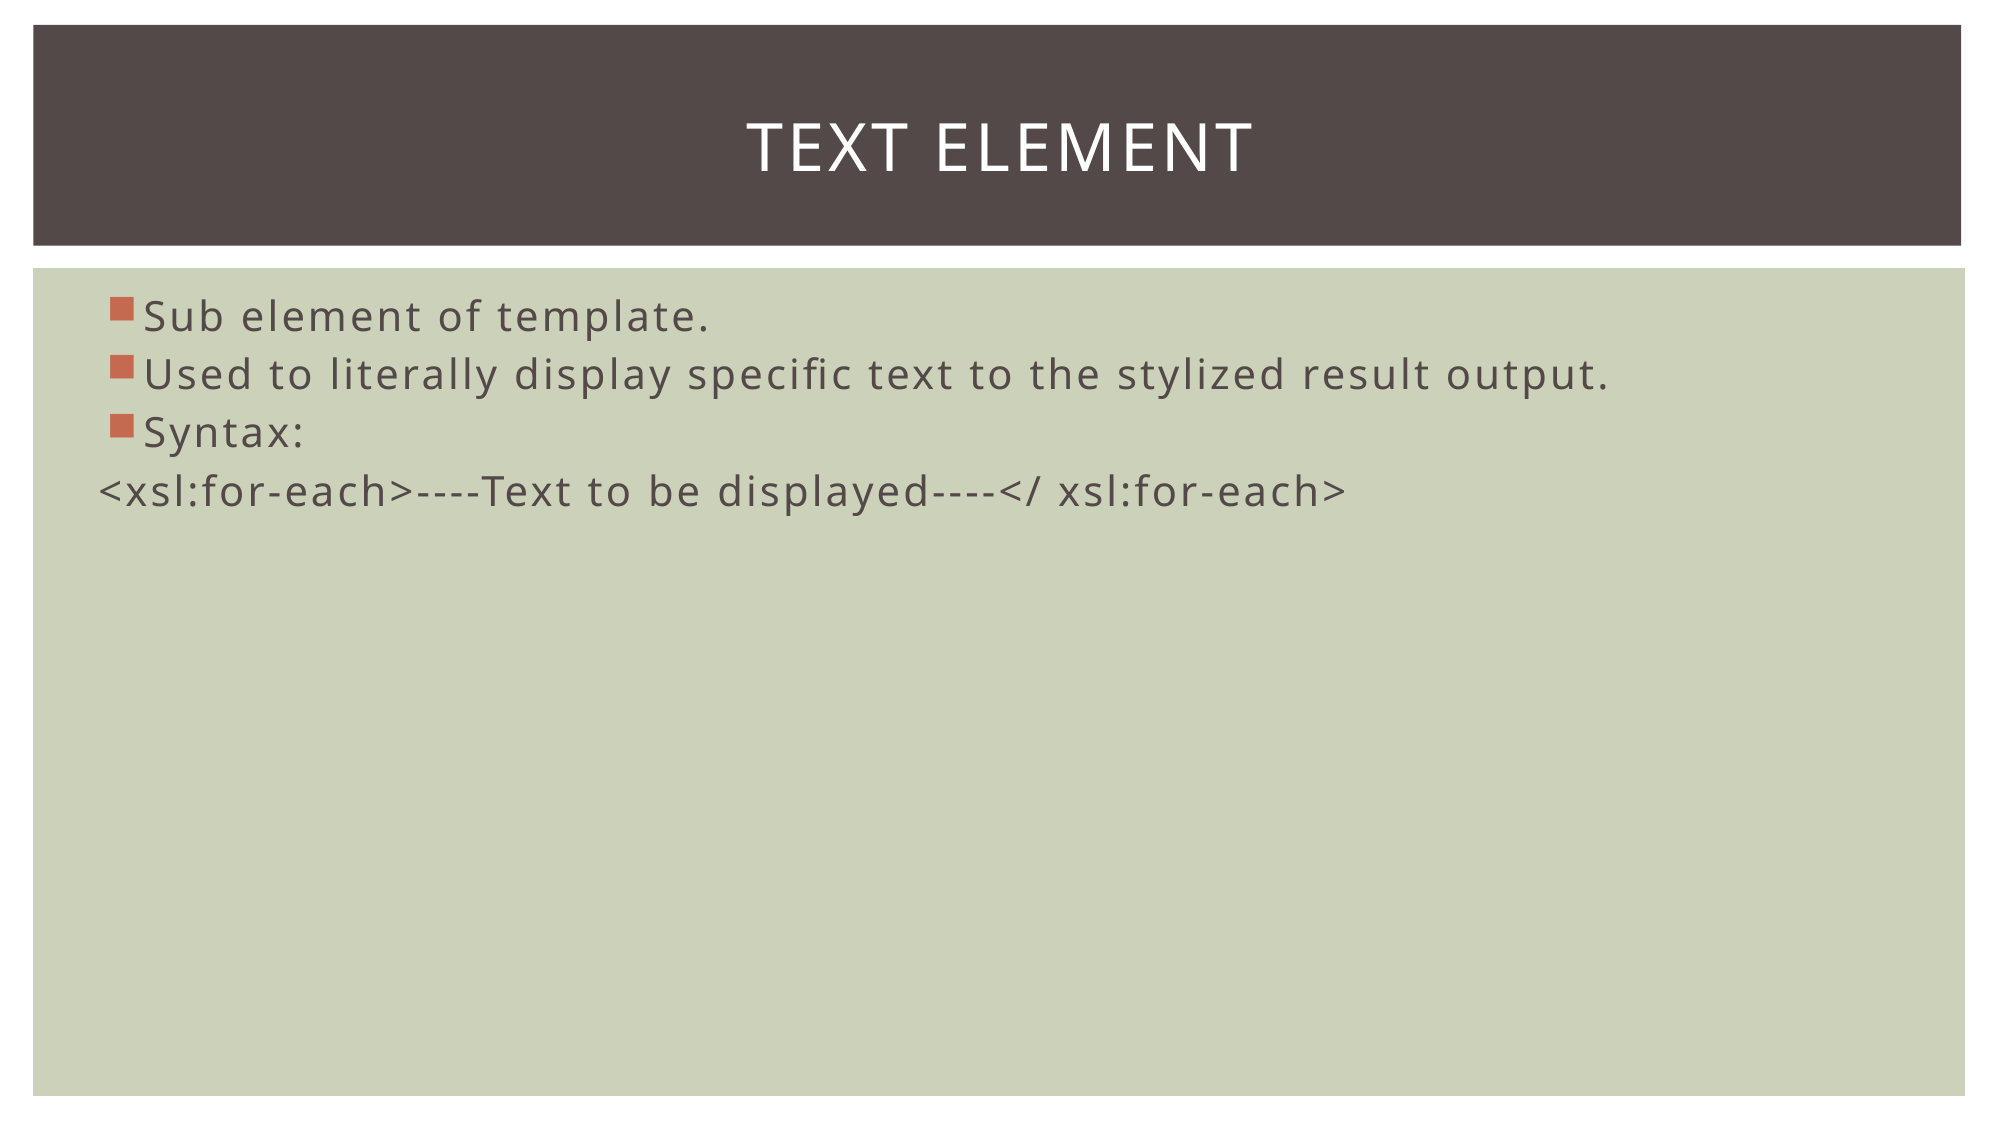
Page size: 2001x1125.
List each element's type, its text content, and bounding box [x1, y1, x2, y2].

list Sub element of template. Used to literally display specific text to the stylized result output. Syntax: <xsl:for-each>----Text to be displayed----</ xsl:for-each> [83, 281, 1923, 1005]
title Text element [83, 58, 1917, 232]
